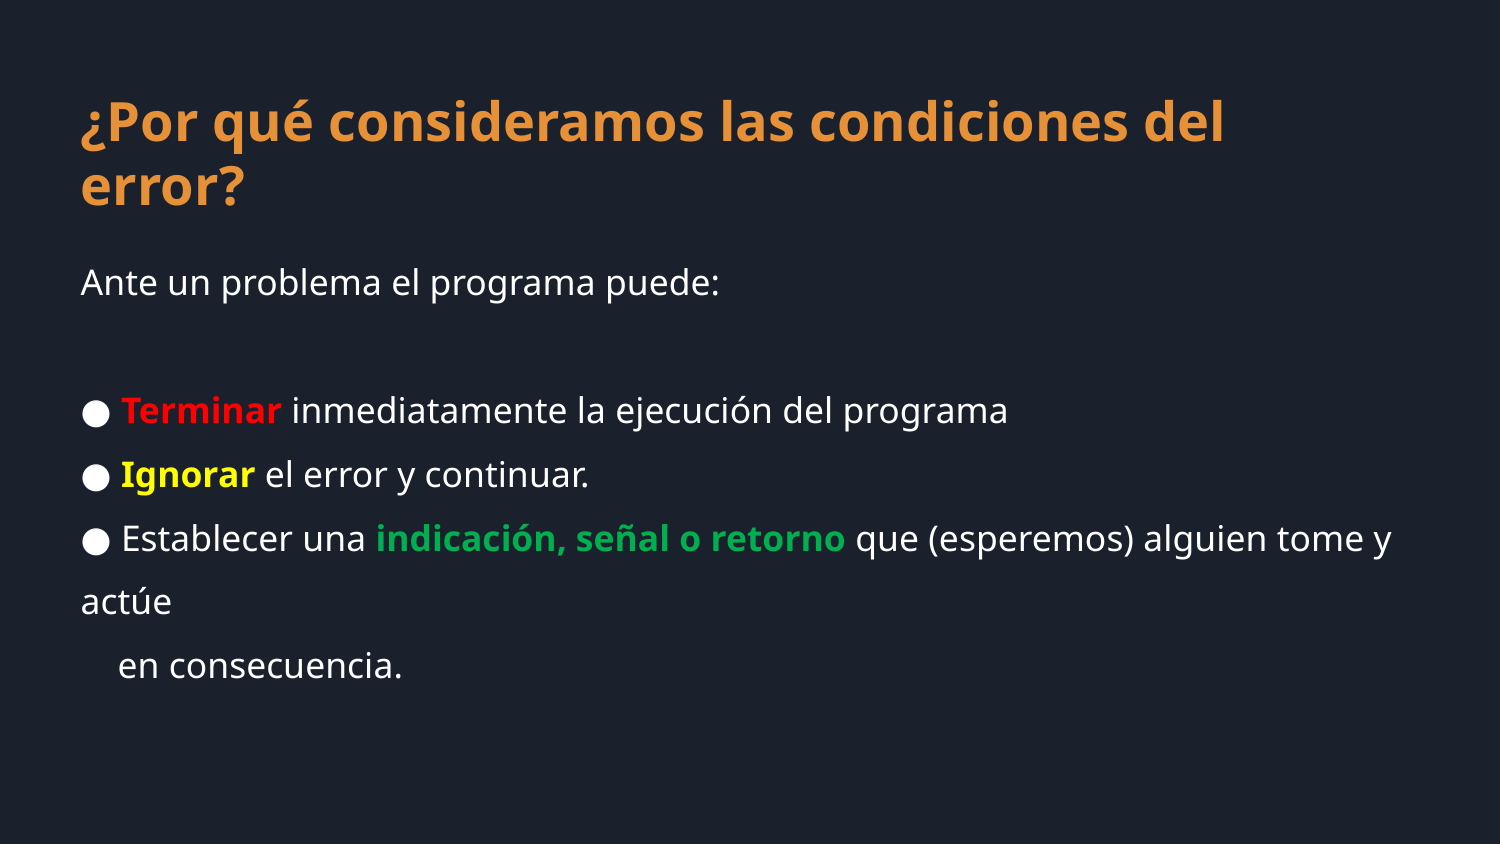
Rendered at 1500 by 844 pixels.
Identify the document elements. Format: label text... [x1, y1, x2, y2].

text_box Ante un problema el programa puede: ● Terminar inmediatamente la ejecución del programa ● Ignorar el error y continuar. ● Establecer una indicación, señal o retorno que (esperemos) alguien tome y actúe en consecuencia. [65, 224, 1420, 701]
text_box ¿Por qué consideramos las condiciones del error? [65, 71, 1376, 224]
